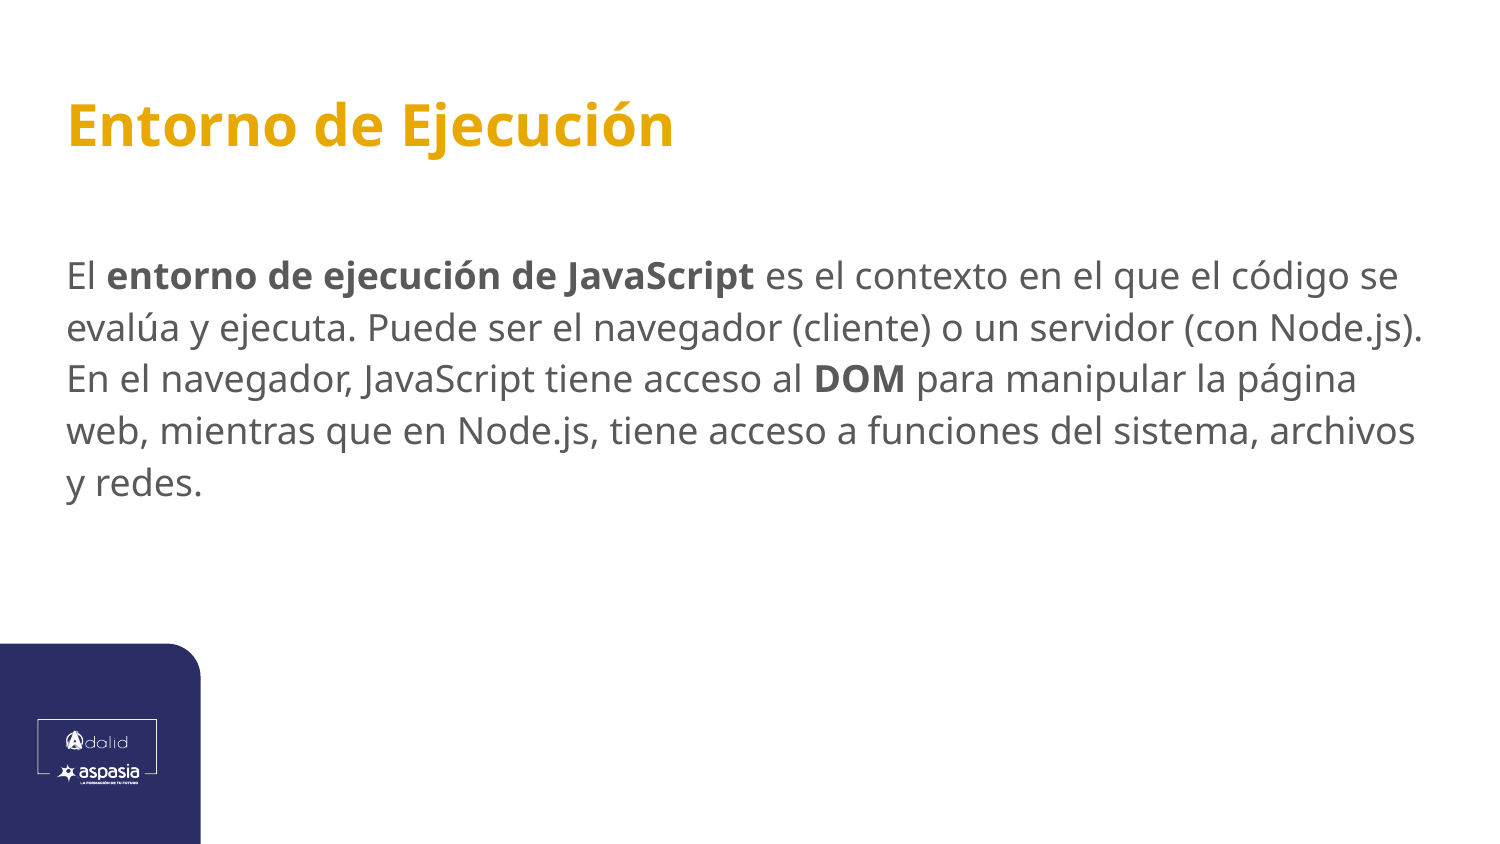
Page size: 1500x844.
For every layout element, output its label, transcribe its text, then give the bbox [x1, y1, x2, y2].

picture [0, 643, 201, 844]
title Entorno de Ejecución [51, 72, 1449, 230]
list El entorno de ejecución de JavaScript es el contexto en el que el código se evalúa y ejecuta. Puede ser el navegador (cliente) o un servidor (con Node.js). En el navegador, JavaScript tiene acceso al DOM para manipular la página web, mientras que en Node.js, tiene acceso a funciones del sistema, archivos y redes. [51, 230, 1449, 735]
